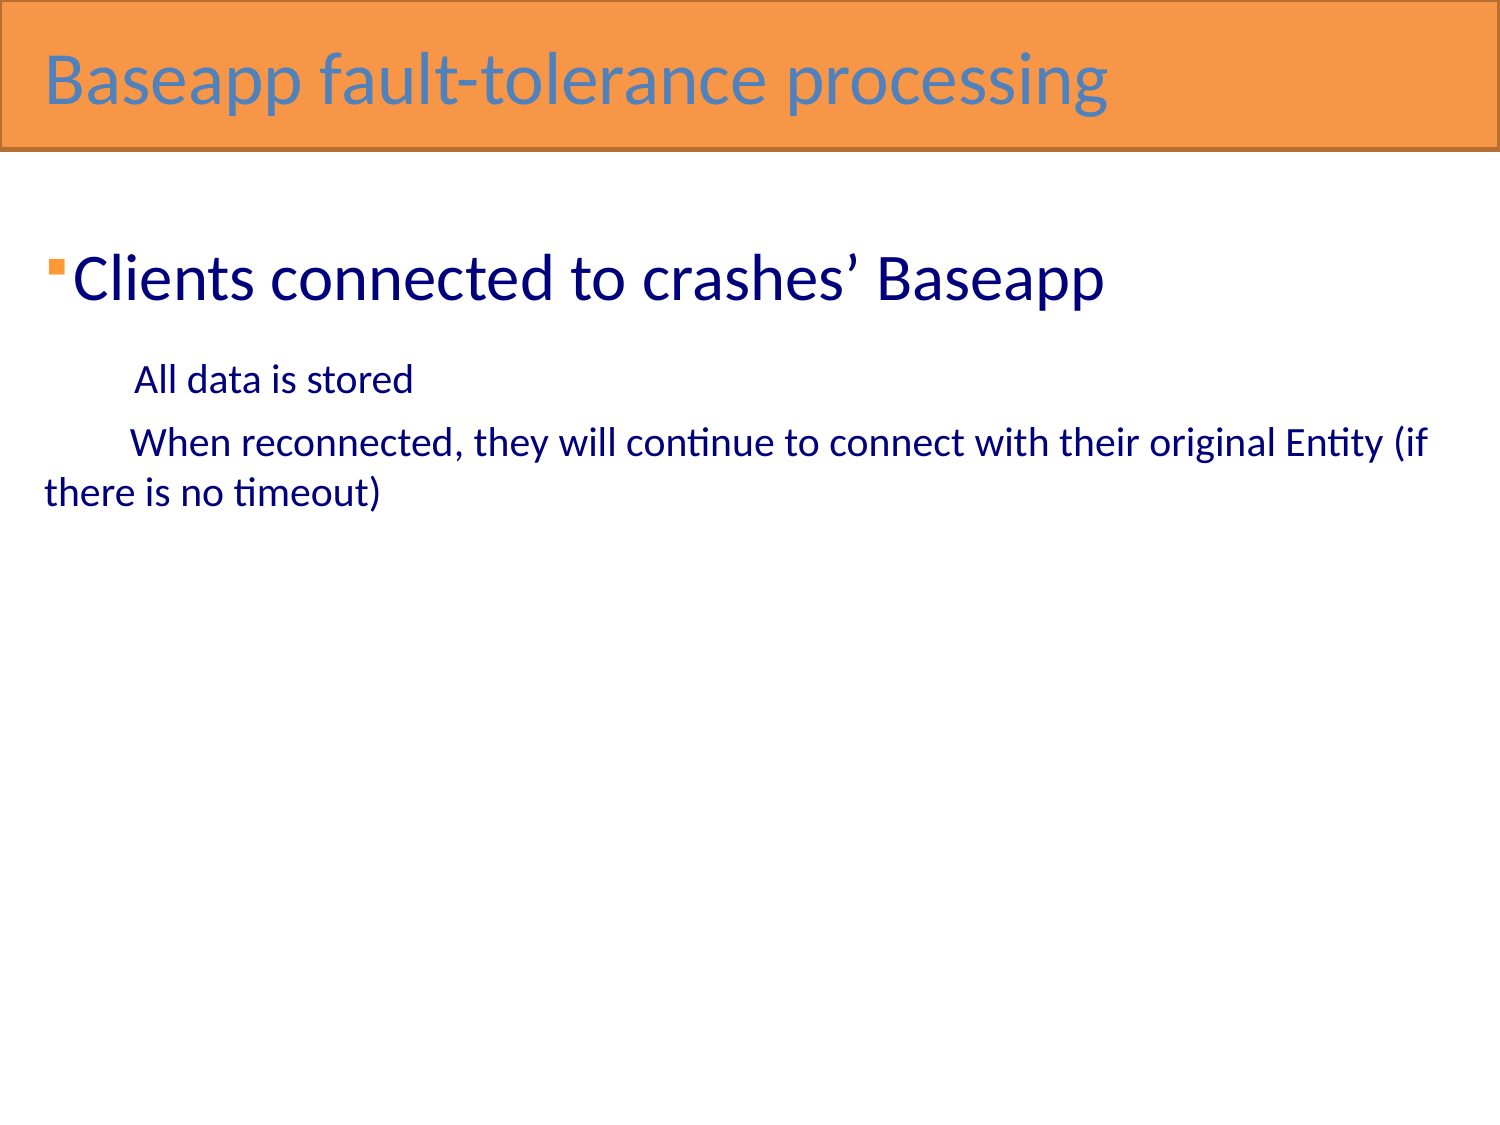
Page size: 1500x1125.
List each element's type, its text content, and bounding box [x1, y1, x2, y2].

text_box Clients connected to crashes’ Baseapp All data is stored When reconnected, they will continue to connect with their original Entity (if there is no timeout) [35, 231, 1471, 775]
text_box [0, 0, 1500, 150]
text_box Baseapp fault-tolerance processing [29, 21, 1187, 128]
